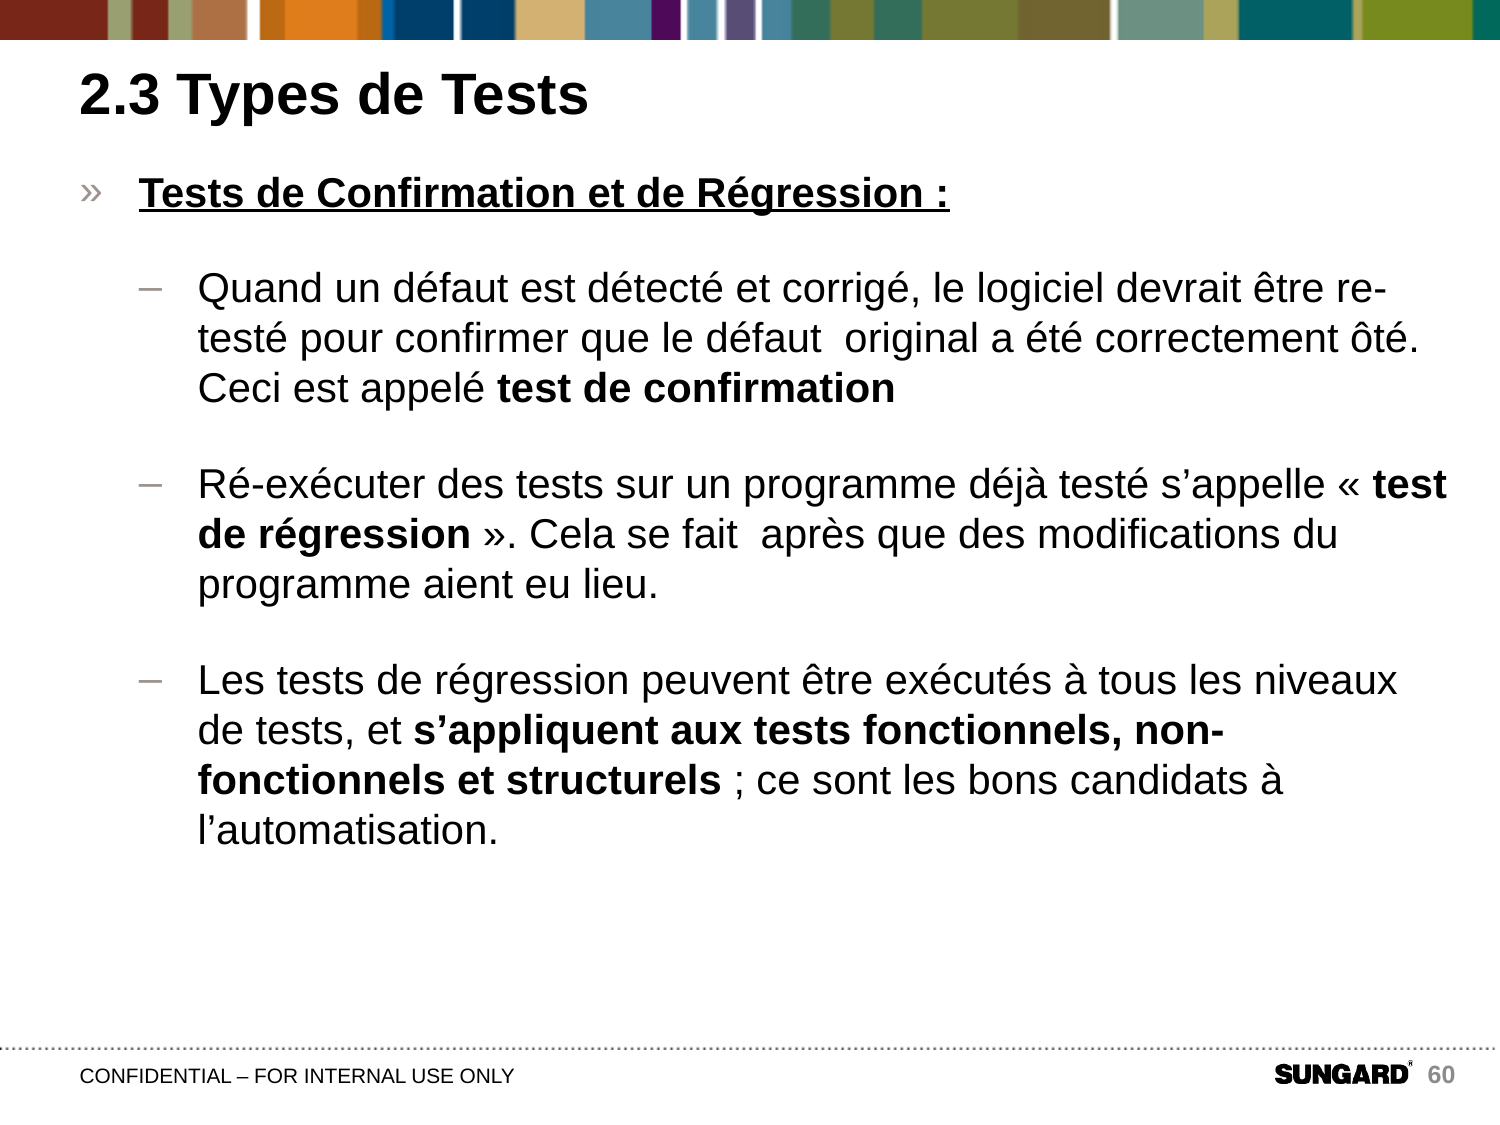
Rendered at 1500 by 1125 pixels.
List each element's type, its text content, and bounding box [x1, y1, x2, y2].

picture [0, 1043, 1500, 1050]
picture [1275, 1060, 1396, 1084]
picture [0, 0, 1500, 40]
slide_number 60 [1396, 1058, 1456, 1088]
list Tests de Confirmation et de Régression : Quand un défaut est détecté et corrigé, le logiciel devrait être re-testé pour confirmer que le défaut original a été correctement ôté. Ceci est appelé test de confirmation Ré-exécuter des tests sur un programme déjà testé s’appelle « test de régression ». Cela se fait après que des modifications du programme aient eu lieu. Les tests de régression peuvent être exécutés à tous les niveaux de tests, et s’appliquent aux tests fonctionnels, non-fonctionnels et structurels ; ce sont les bons candidats à l’automatisation. [79, 165, 1456, 1022]
title 2.3 Types de Tests [79, 55, 1456, 146]
